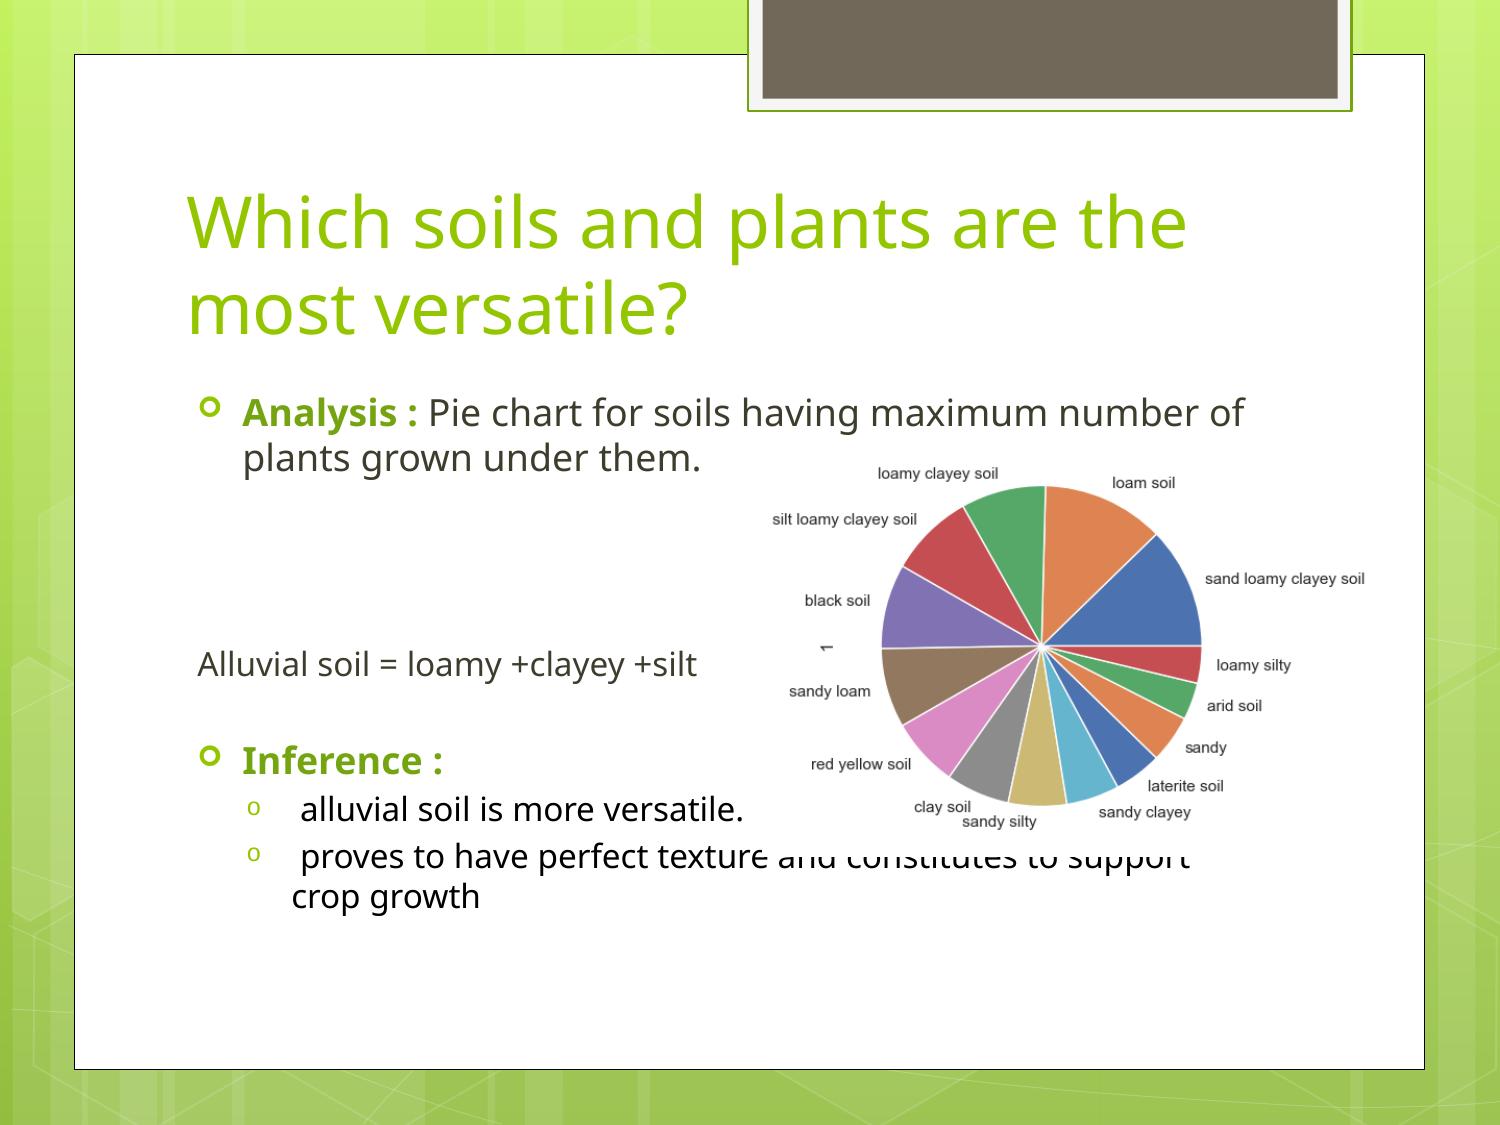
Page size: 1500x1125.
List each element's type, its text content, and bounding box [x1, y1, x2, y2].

picture [762, 434, 1376, 858]
title Which soils and plants are the most versatile? [171, 168, 1324, 357]
list Analysis : Pie chart for soils having maximum number of plants grown under them. Alluvial soil = loamy +clayey +silt Inference : alluvial soil is more versatile. proves to have perfect texture and constitutes to support crop growth [171, 381, 1283, 1013]
